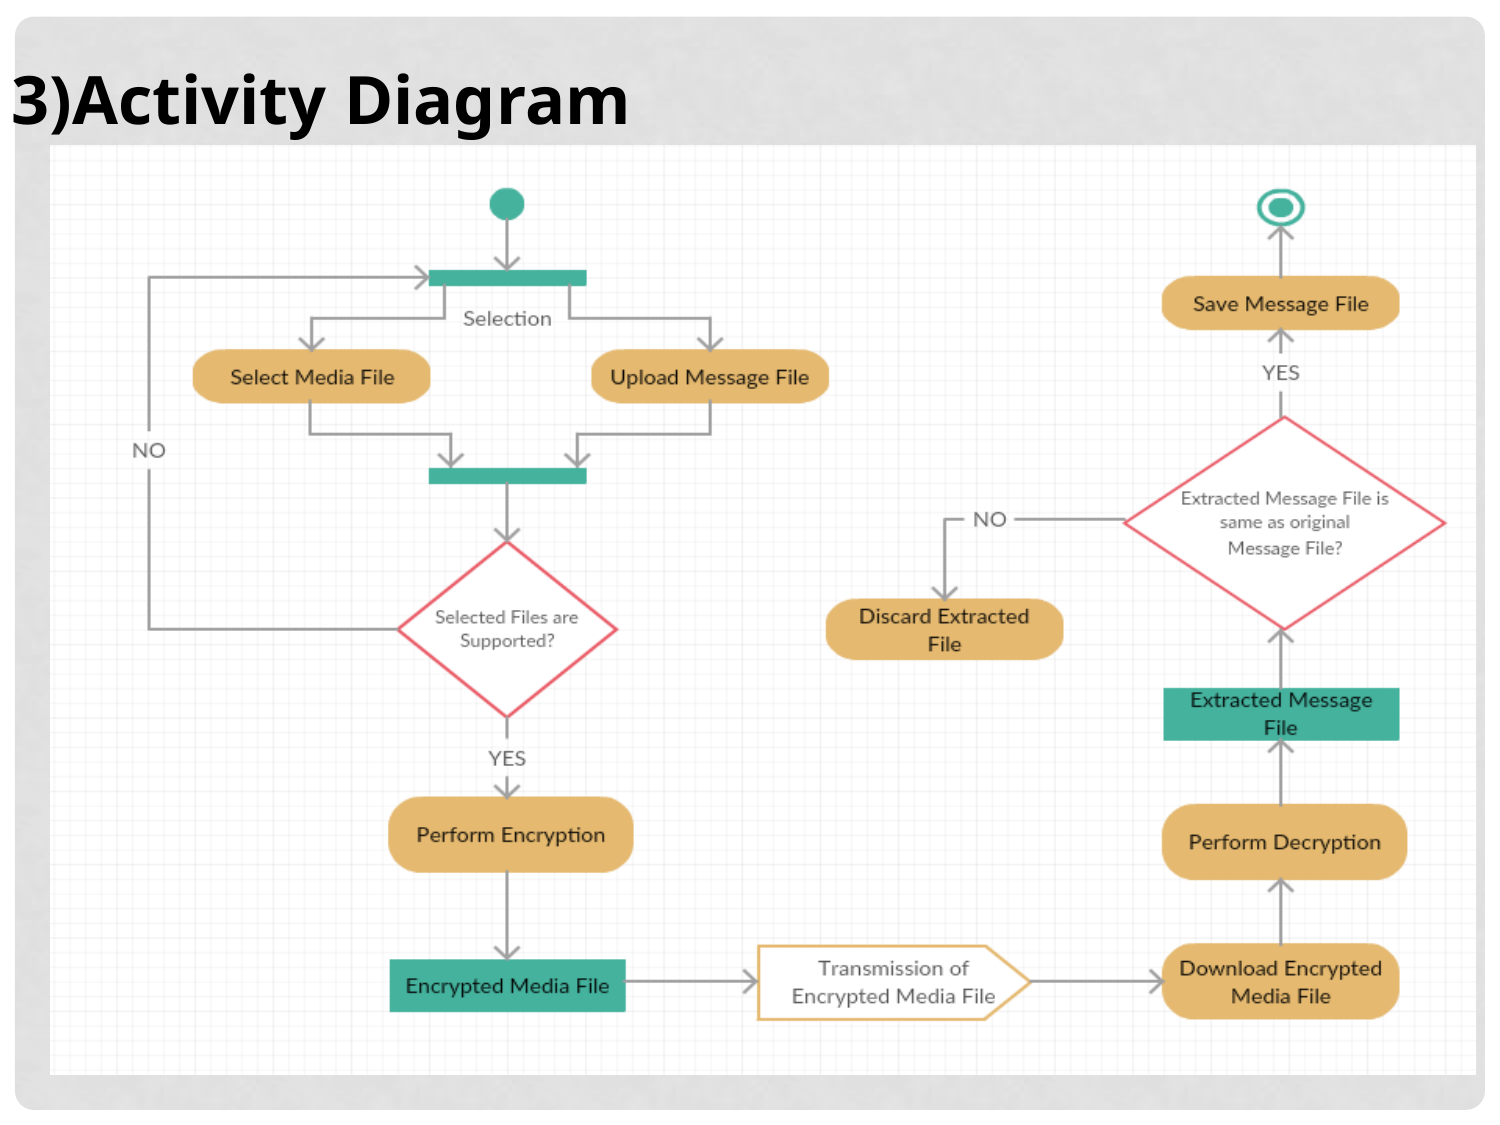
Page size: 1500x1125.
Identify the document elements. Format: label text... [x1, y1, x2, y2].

picture [49, 145, 1477, 1076]
text_box 3)Activity Diagram [0, 49, 647, 145]
